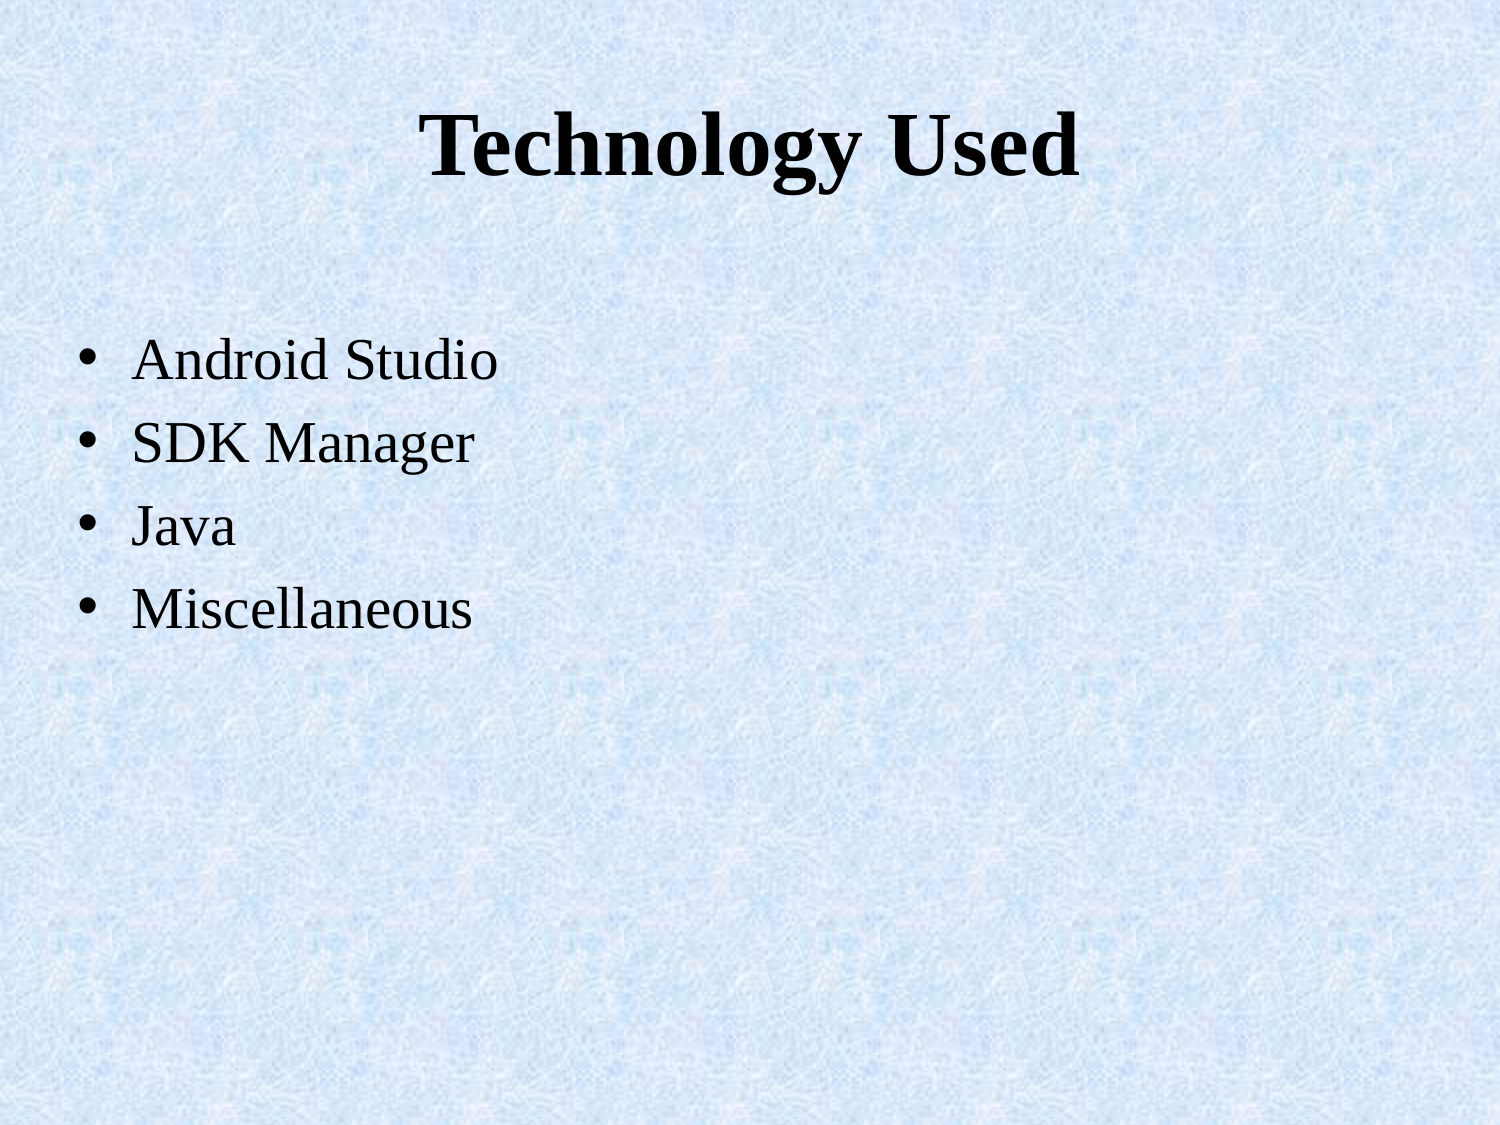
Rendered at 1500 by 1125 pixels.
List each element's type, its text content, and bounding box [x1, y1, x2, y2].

picture [0, 0, 1500, 1125]
title Technology Used [75, 45, 1425, 233]
list Android Studio SDK Manager Java Miscellaneous [62, 312, 1413, 650]
